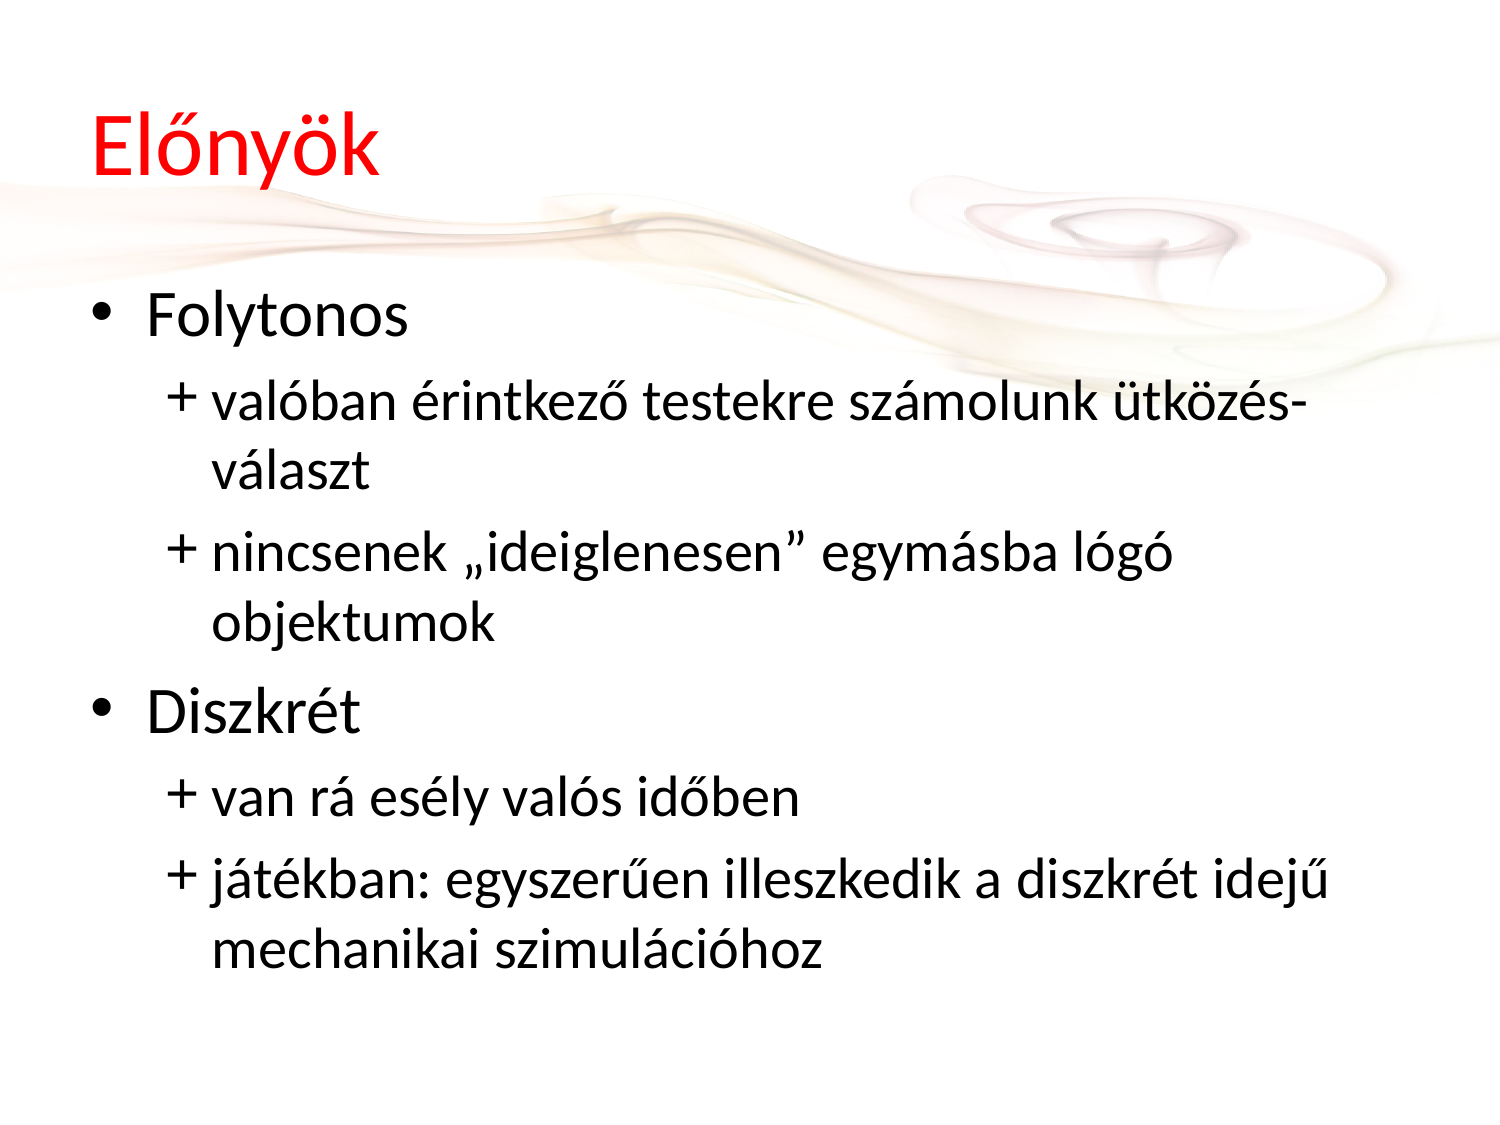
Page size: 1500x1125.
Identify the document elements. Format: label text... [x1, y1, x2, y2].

title Előnyök [75, 45, 1425, 233]
list Folytonos valóban érintkező testekre számolunk ütközés-választ nincsenek „ideiglenesen” egymásba lógó objektumok Diszkrét van rá esély valós időben játékban: egyszerűen illeszkedik a diszkrét idejű mechanikai szimulációhoz [75, 262, 1425, 1100]
